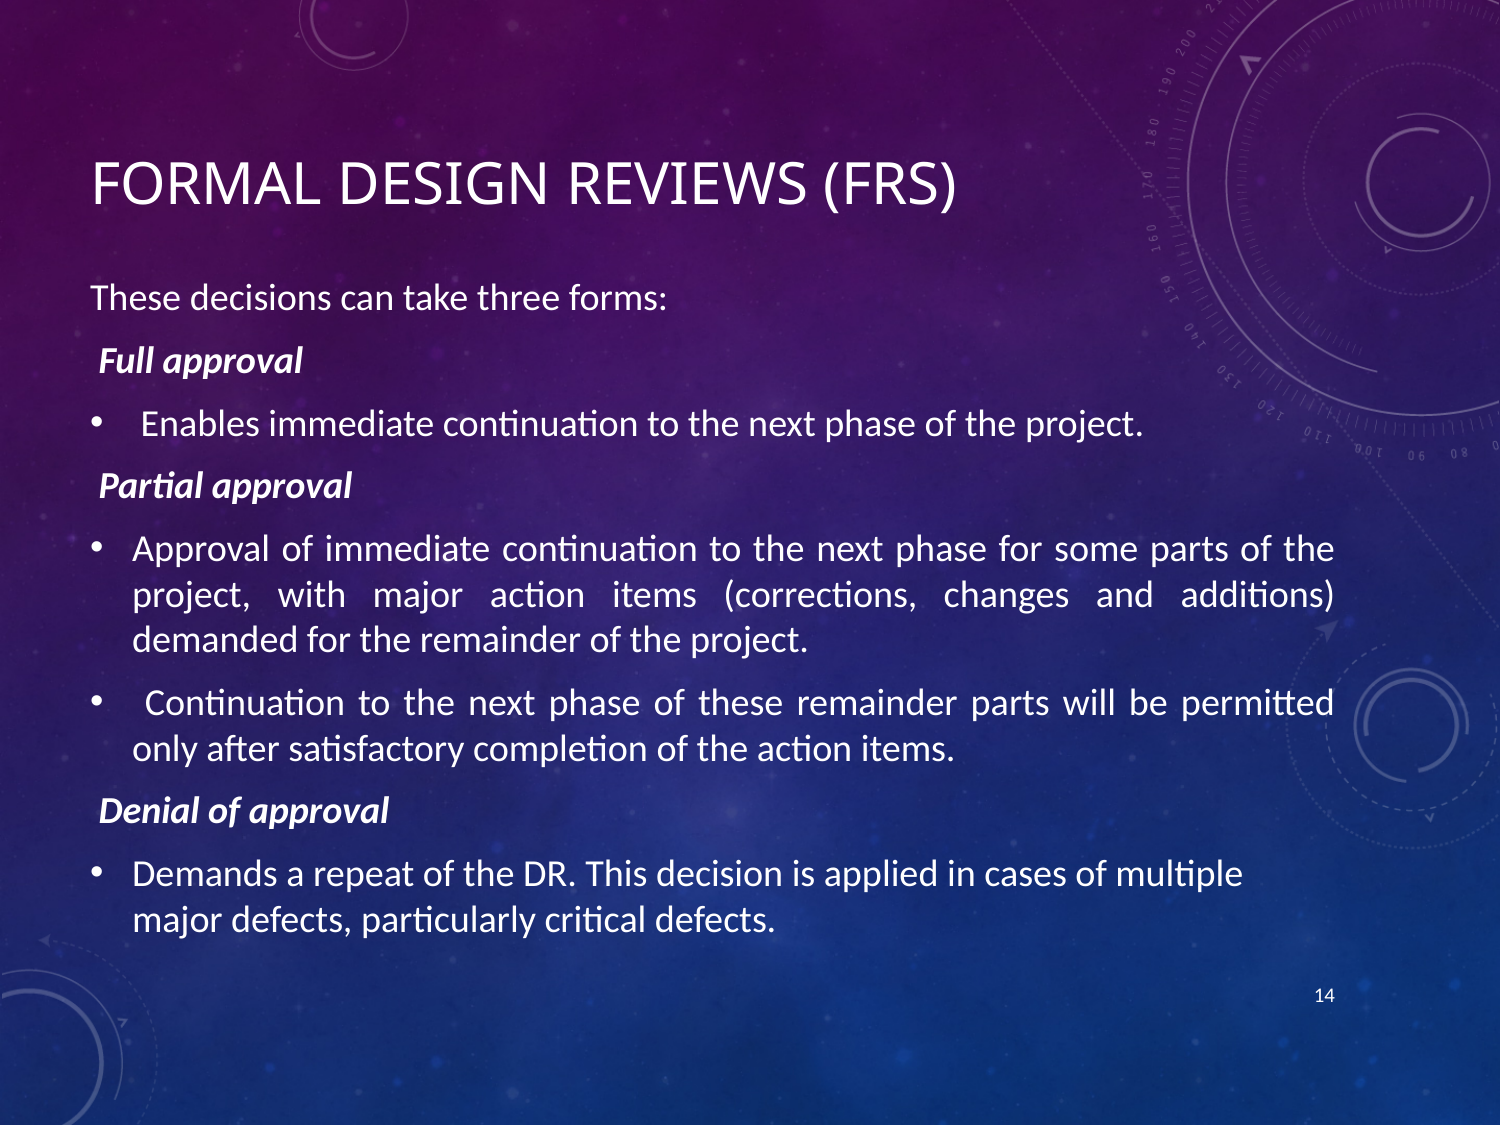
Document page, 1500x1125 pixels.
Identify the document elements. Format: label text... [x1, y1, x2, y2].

title Formal design Reviews (FRs) [75, 99, 1350, 262]
picture [0, 0, 1500, 1125]
slide_number 14 [1281, 963, 1350, 1025]
list These decisions can take three forms: Full approval Enables immediate continuation to the next phase of the project. Partial approval Approval of immediate continuation to the next phase for some parts of the project, with major action items (corrections, changes and additions) demanded for the remainder of the project. Continuation to the next phase of these remainder parts will be permitted only after satisfactory completion of the action items. Denial of approval Demands a repeat of the DR. This decision is applied in cases of multiple major defects, particularly critical defects. [75, 262, 1350, 950]
